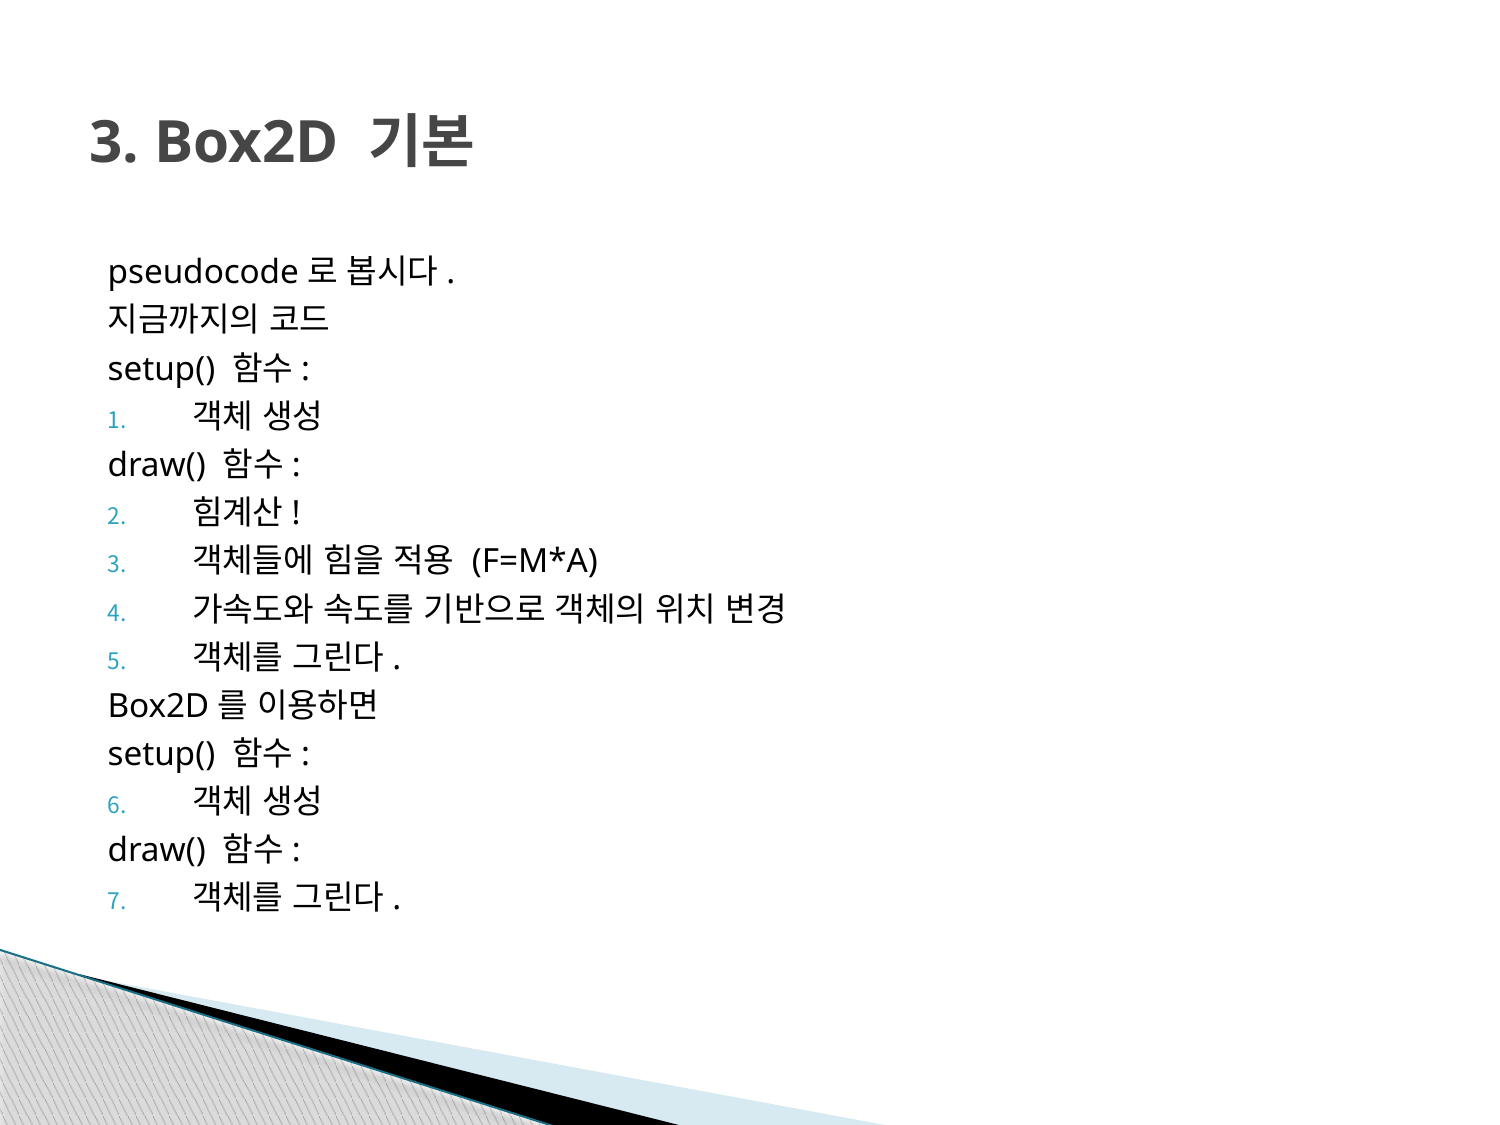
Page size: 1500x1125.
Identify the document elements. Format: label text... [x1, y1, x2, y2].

title 3. Box2D 기본 [75, 45, 1425, 233]
list pseudocode로 봅시다. 지금까지의 코드 setup() 함수: 객체 생성 draw() 함수: 힘계산! 객체들에 힘을 적용 (F=M*A) 가속도와 속도를 기반으로 객체의 위치 변경 객체를 그린다. Box2D를 이용하면 setup() 함수: 객체 생성 draw() 함수: 객체를 그린다. [75, 243, 1424, 986]
